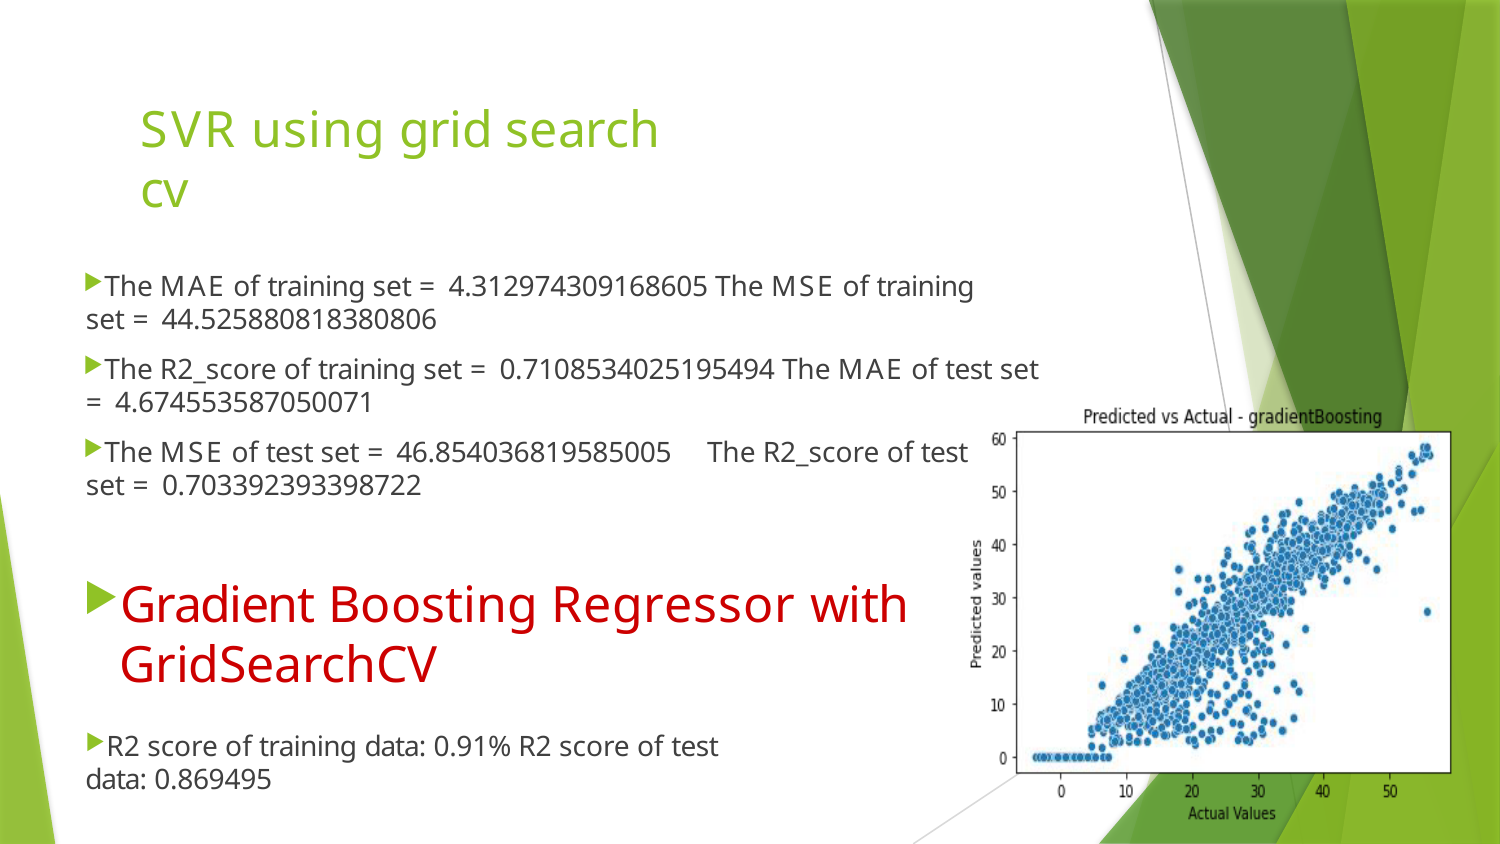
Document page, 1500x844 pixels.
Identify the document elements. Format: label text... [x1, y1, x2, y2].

picture [963, 396, 1458, 832]
title SVR using grid search cv [138, 95, 691, 239]
list The MAE of training set = 4.312974309168605 The MSE of training set = 44.525880818380806 The R2_score of training set = 0.7108534025195494 The MAE of test set = 4.674553587050071 The MSE of test set = 46.854036819585005 The R2_score of test set = 0.703392393398722 Gradient Boosting Regressor with GridSearchCV R2 score of training data: 0.91% R2 score of test data: 0.869495 [83, 265, 1141, 796]
